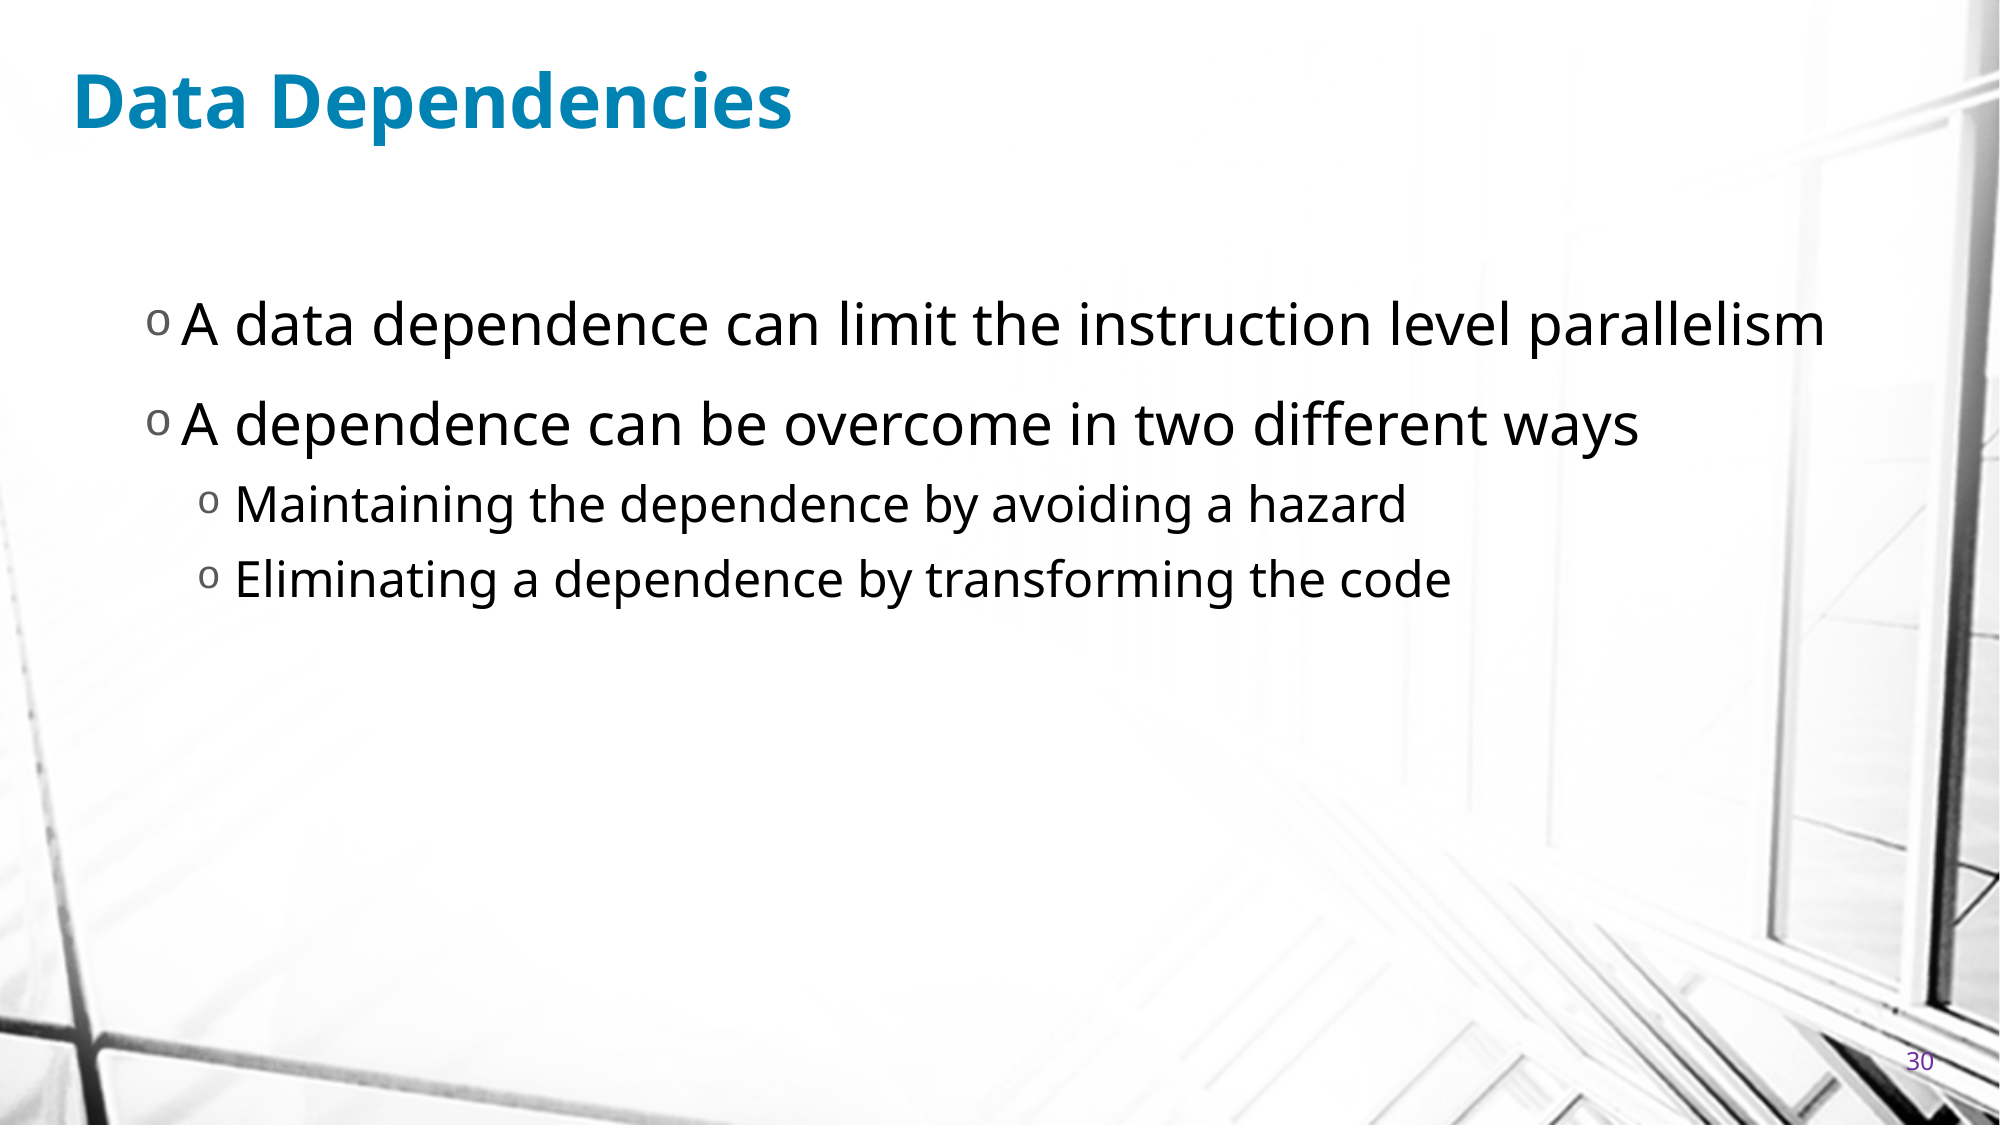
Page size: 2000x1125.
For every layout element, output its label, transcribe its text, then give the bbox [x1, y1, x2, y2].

title Data Dependencies [55, 62, 1481, 150]
list A data dependence can limit the instruction level parallelism A dependence can be overcome in two different ways Maintaining the dependence by avoiding a hazard Eliminating a dependence by transforming the code [121, 287, 2000, 645]
picture [0, 0, 2000, 1125]
